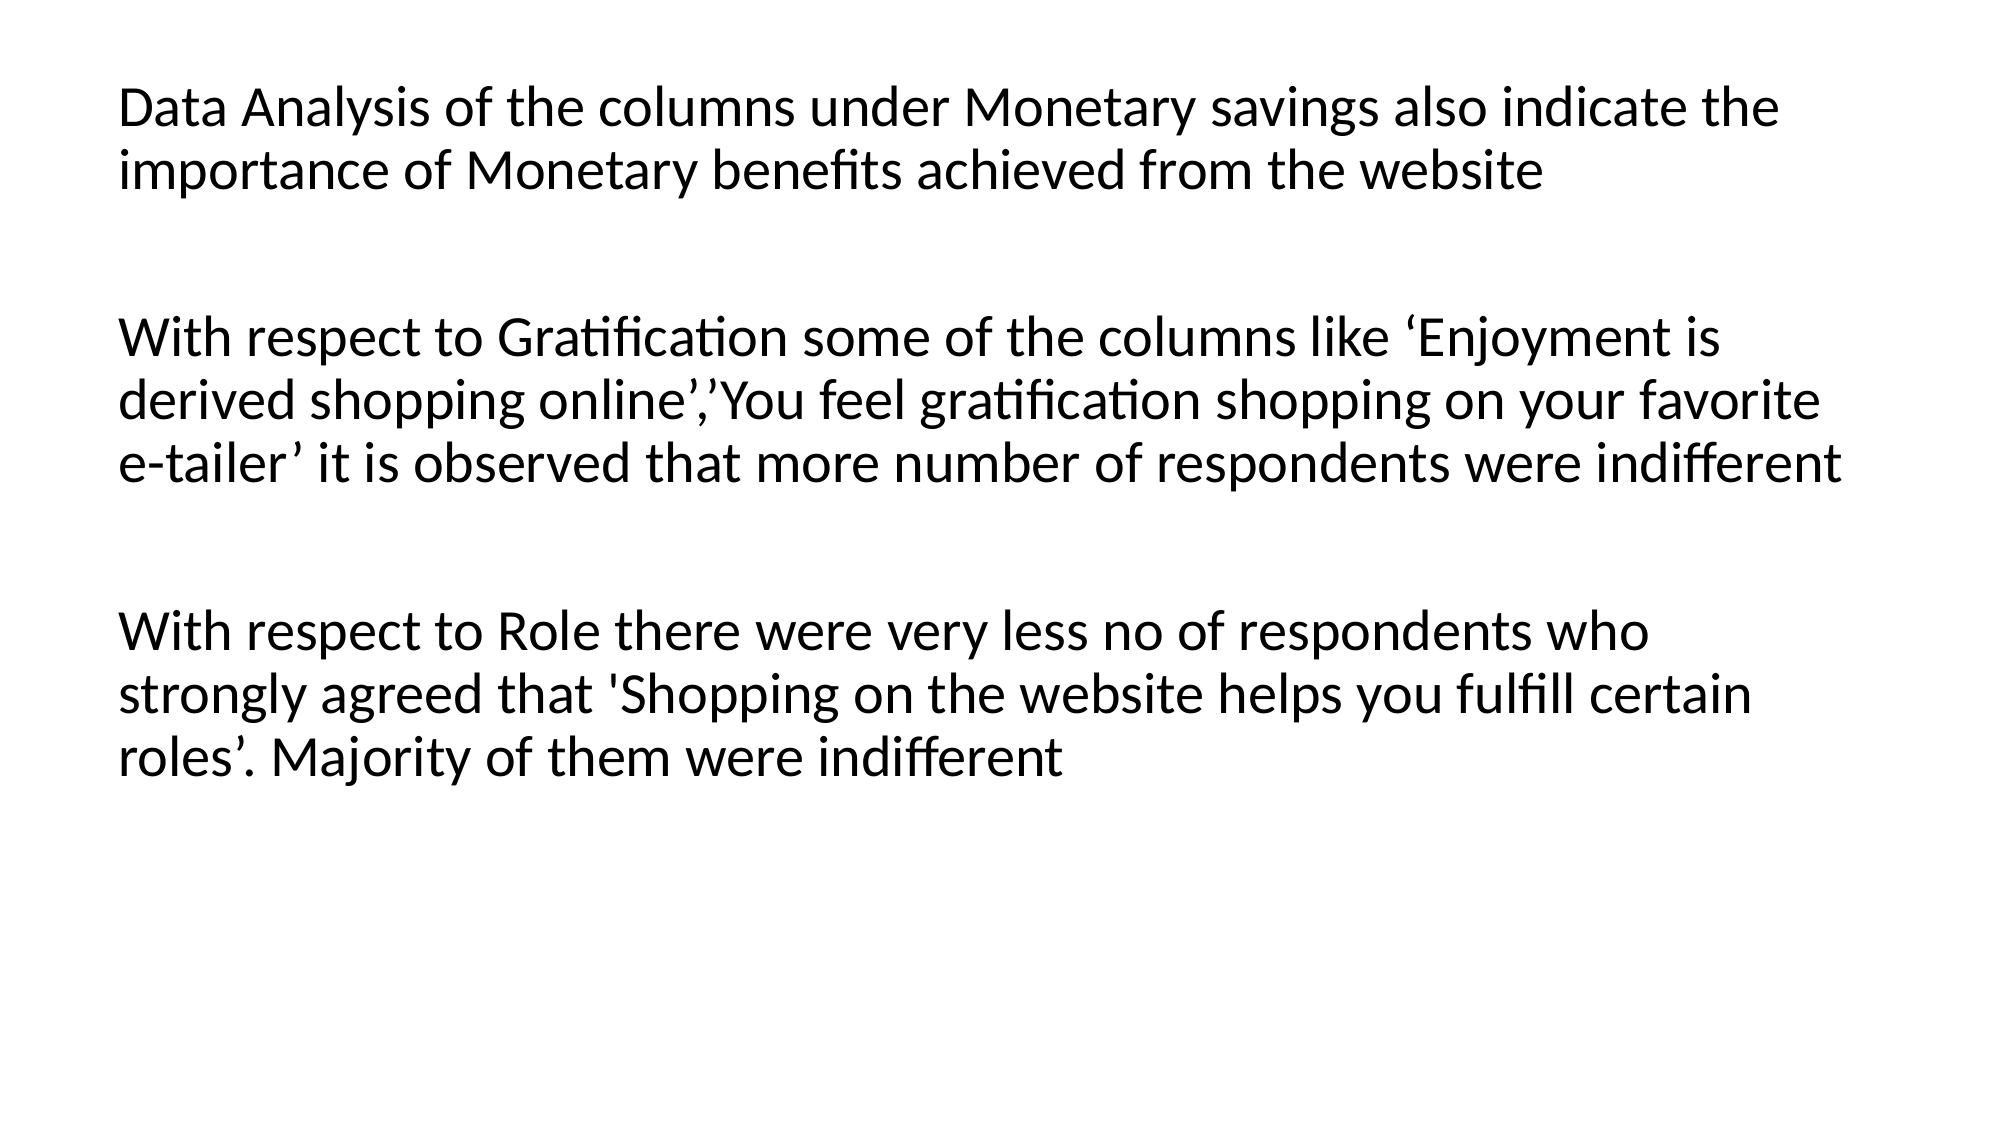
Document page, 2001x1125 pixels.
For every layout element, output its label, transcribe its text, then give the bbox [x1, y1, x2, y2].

list Data Analysis of the columns under Monetary savings also indicate the importance of Monetary benefits achieved from the website With respect to Gratification some of the columns like ‘Enjoyment is derived shopping online’,’You feel gratification shopping on your favorite e-tailer’ it is observed that more number of respondents were indifferent With respect to Role there were very less no of respondents who strongly agreed that 'Shopping on the website helps you fulfill certain roles’. Majority of them were indifferent [103, 68, 1863, 1014]
